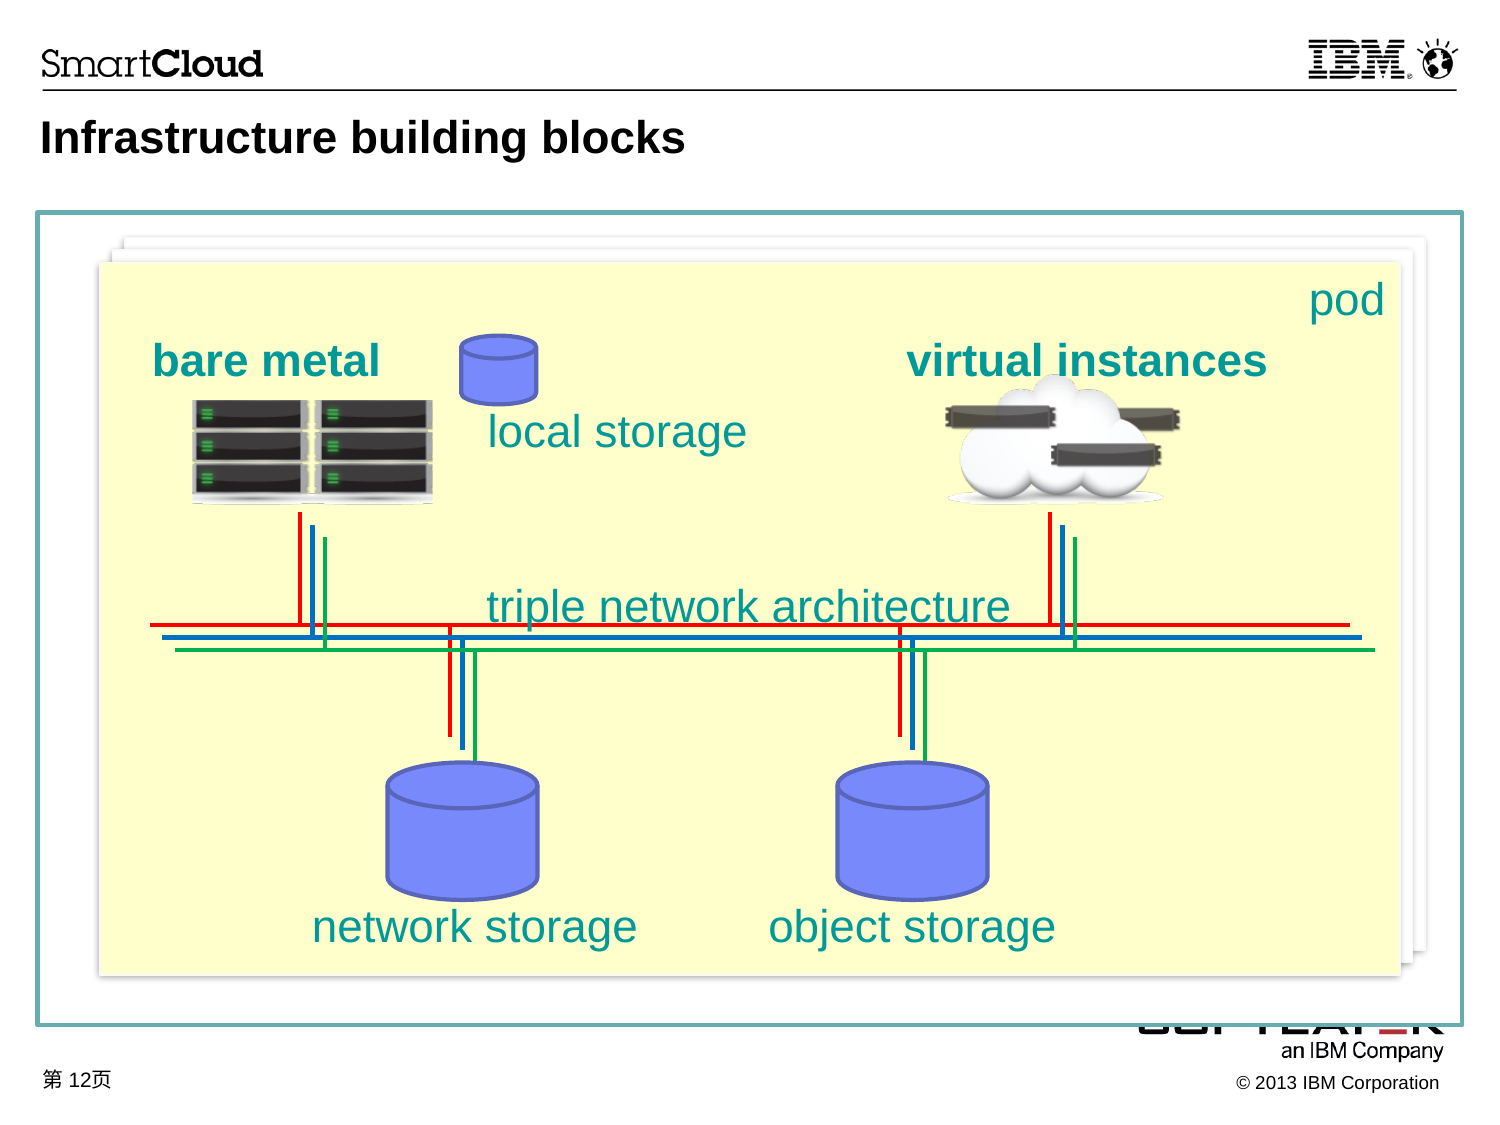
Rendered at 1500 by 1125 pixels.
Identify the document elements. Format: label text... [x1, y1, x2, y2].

picture [1294, 24, 1469, 91]
text_box triple network architecture [471, 569, 1027, 624]
picture [1133, 1027, 1455, 1064]
text_box [124, 237, 1426, 951]
picture [942, 369, 1183, 506]
text_box local storage [472, 394, 763, 464]
text_box [459, 333, 539, 404]
title Infrastructure building blocks [24, 100, 1464, 173]
picture [192, 400, 433, 506]
text_box object storage [753, 888, 1072, 959]
text_box [112, 249, 1413, 963]
picture [42, 49, 263, 77]
text_box pod [1203, 262, 1400, 333]
text_box [35, 210, 1464, 1027]
text_box virtual instances [891, 323, 1283, 393]
text_box network storage [297, 889, 653, 959]
text_box bare metal [137, 323, 397, 393]
text_box [385, 760, 540, 889]
text_box [835, 760, 990, 888]
text_box [99, 262, 1401, 976]
